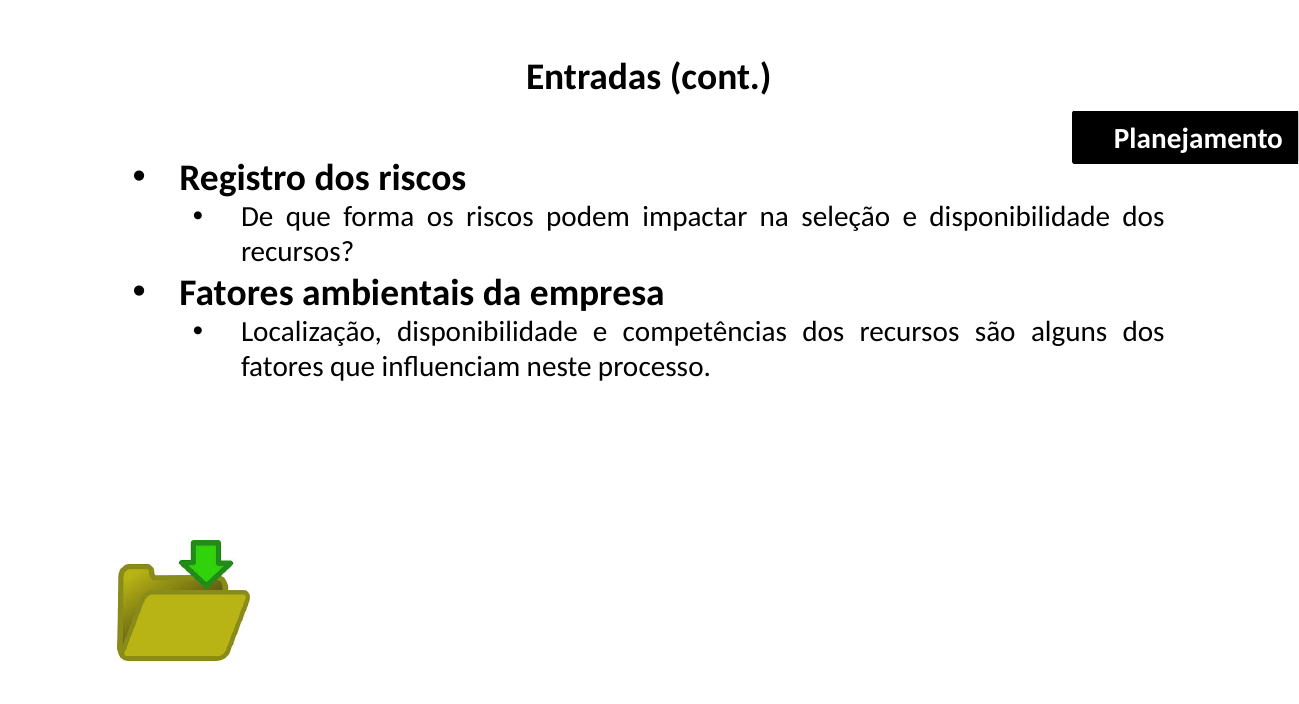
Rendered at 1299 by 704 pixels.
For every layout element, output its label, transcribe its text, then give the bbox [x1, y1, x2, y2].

text_box Registro dos riscos De que forma os riscos podem impactar na seleção e disponibilidade dos recursos? Fatores ambientais da empresa Localização, disponibilidade e competências dos recursos são alguns dos fatores que influenciam neste processo. [117, 145, 1181, 393]
text_box Entradas (cont.) [0, 44, 1299, 106]
picture [117, 540, 250, 661]
text_box Planejamento [1074, 112, 1299, 162]
